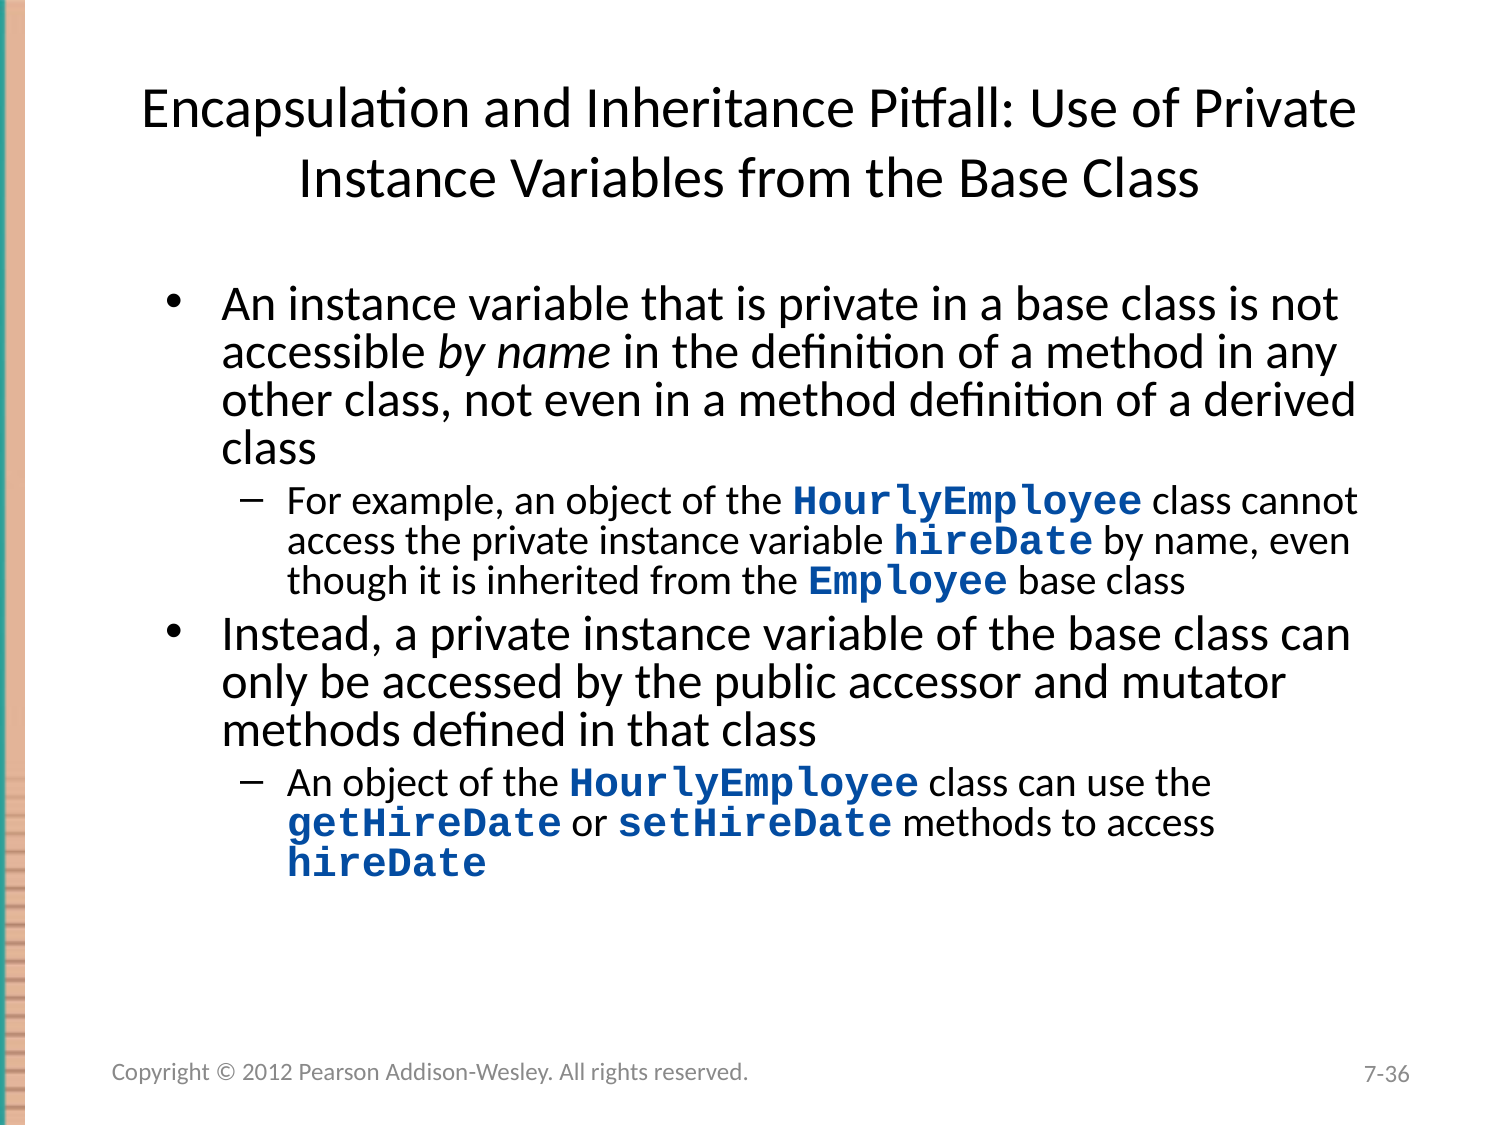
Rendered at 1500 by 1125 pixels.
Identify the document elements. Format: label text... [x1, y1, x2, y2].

slide_number 7-36 [1074, 1042, 1425, 1103]
picture [0, 0, 25, 1125]
list An instance variable that is private in a base class is not accessible by name in the definition of a method in any other class, not even in a method definition of a derived class For example, an object of the HourlyEmployee class cannot access the private instance variable hireDate by name, even though it is inherited from the Employee base class Instead, a private instance variable of the base class can only be accessed by the public accessor and mutator methods defined in that class An object of the HourlyEmployee class can use the getHireDate or setHireDate methods to access hireDate [149, 274, 1388, 976]
title Encapsulation and Inheritance Pitfall: Use of Private Instance Variables from the Base Class [74, 44, 1426, 233]
footer Copyright © 2012 Pearson Addison-Wesley. All rights reserved. [75, 1040, 788, 1100]
